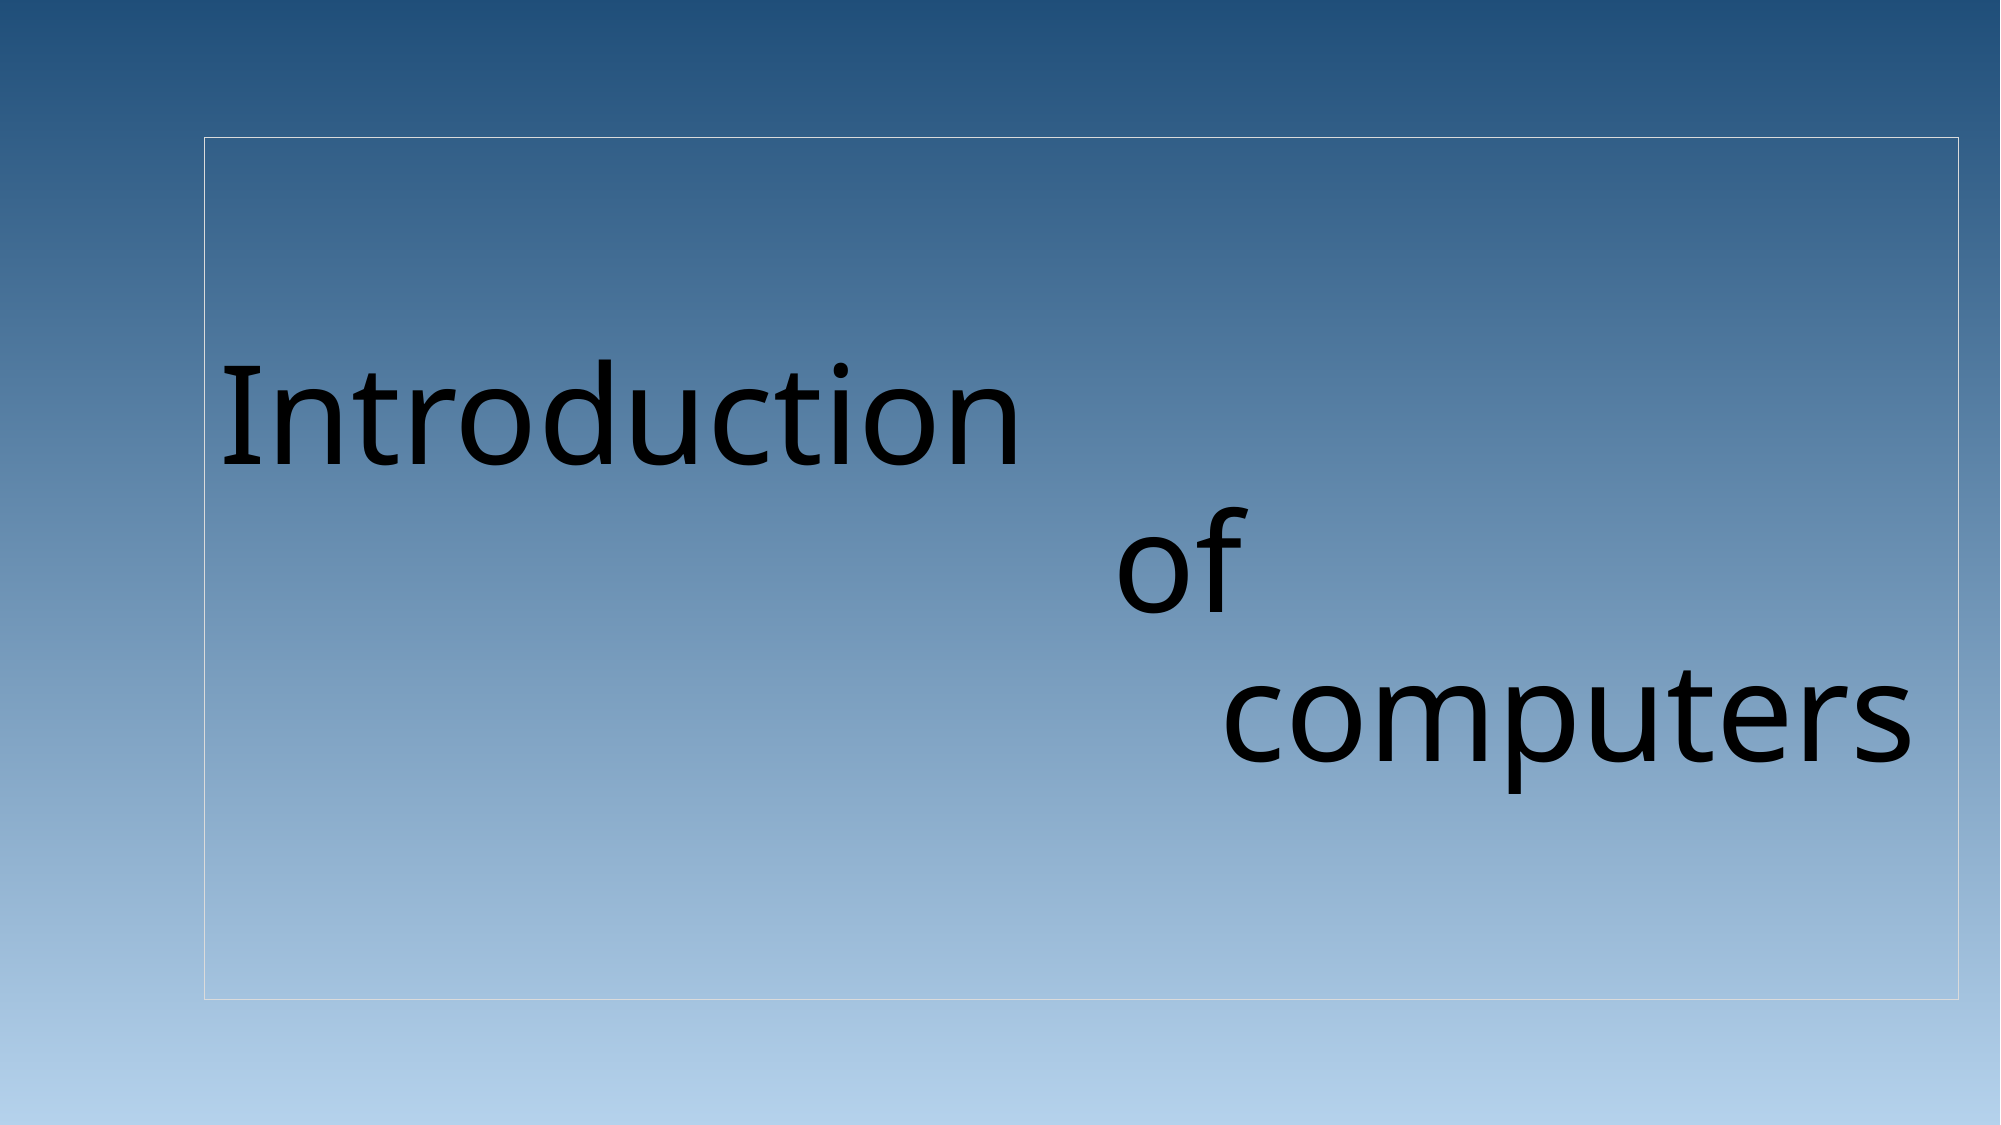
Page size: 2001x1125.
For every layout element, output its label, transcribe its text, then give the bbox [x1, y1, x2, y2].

title Introduction of computers [204, 137, 1959, 1000]
